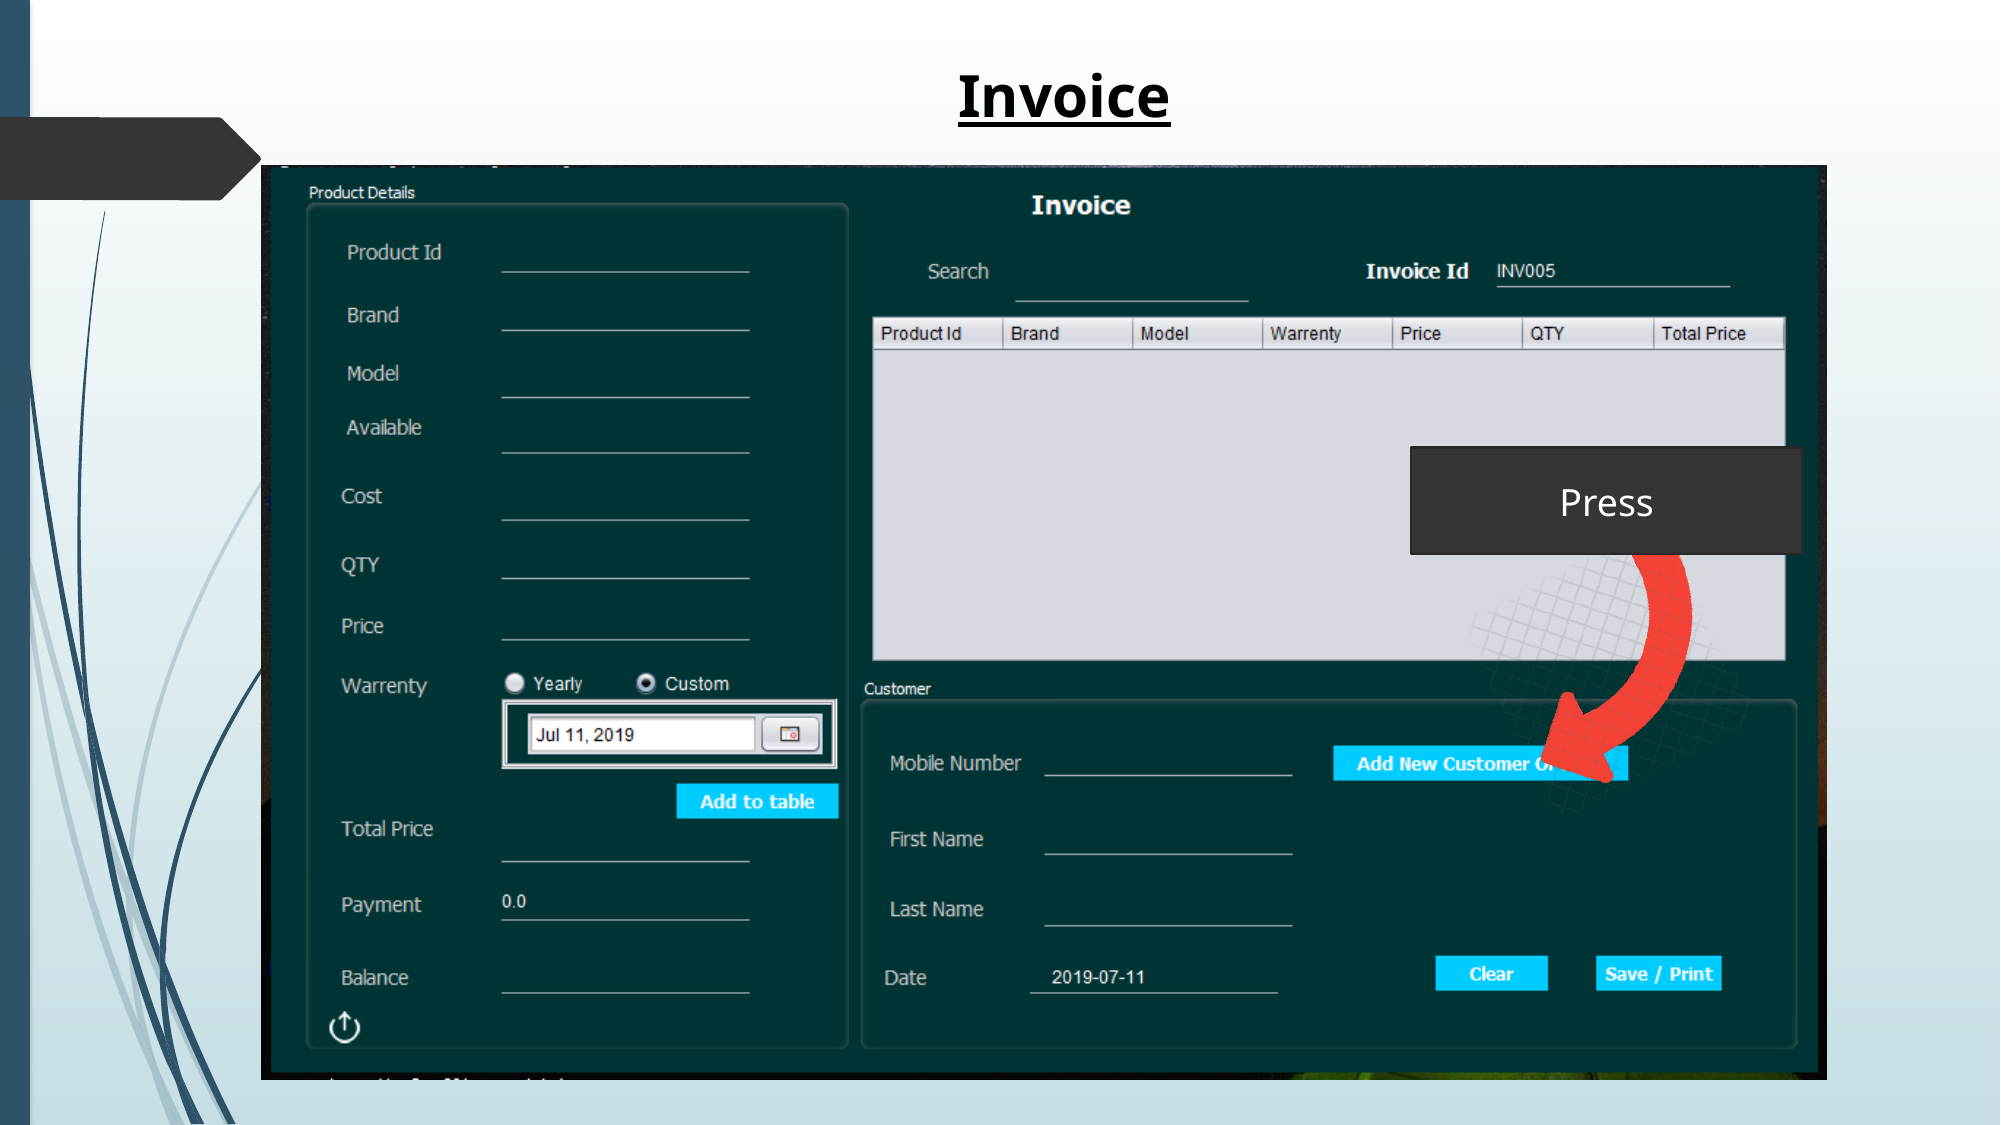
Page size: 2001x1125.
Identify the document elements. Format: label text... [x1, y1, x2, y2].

picture [261, 164, 1827, 1080]
text_box Invoice [943, 52, 1474, 137]
